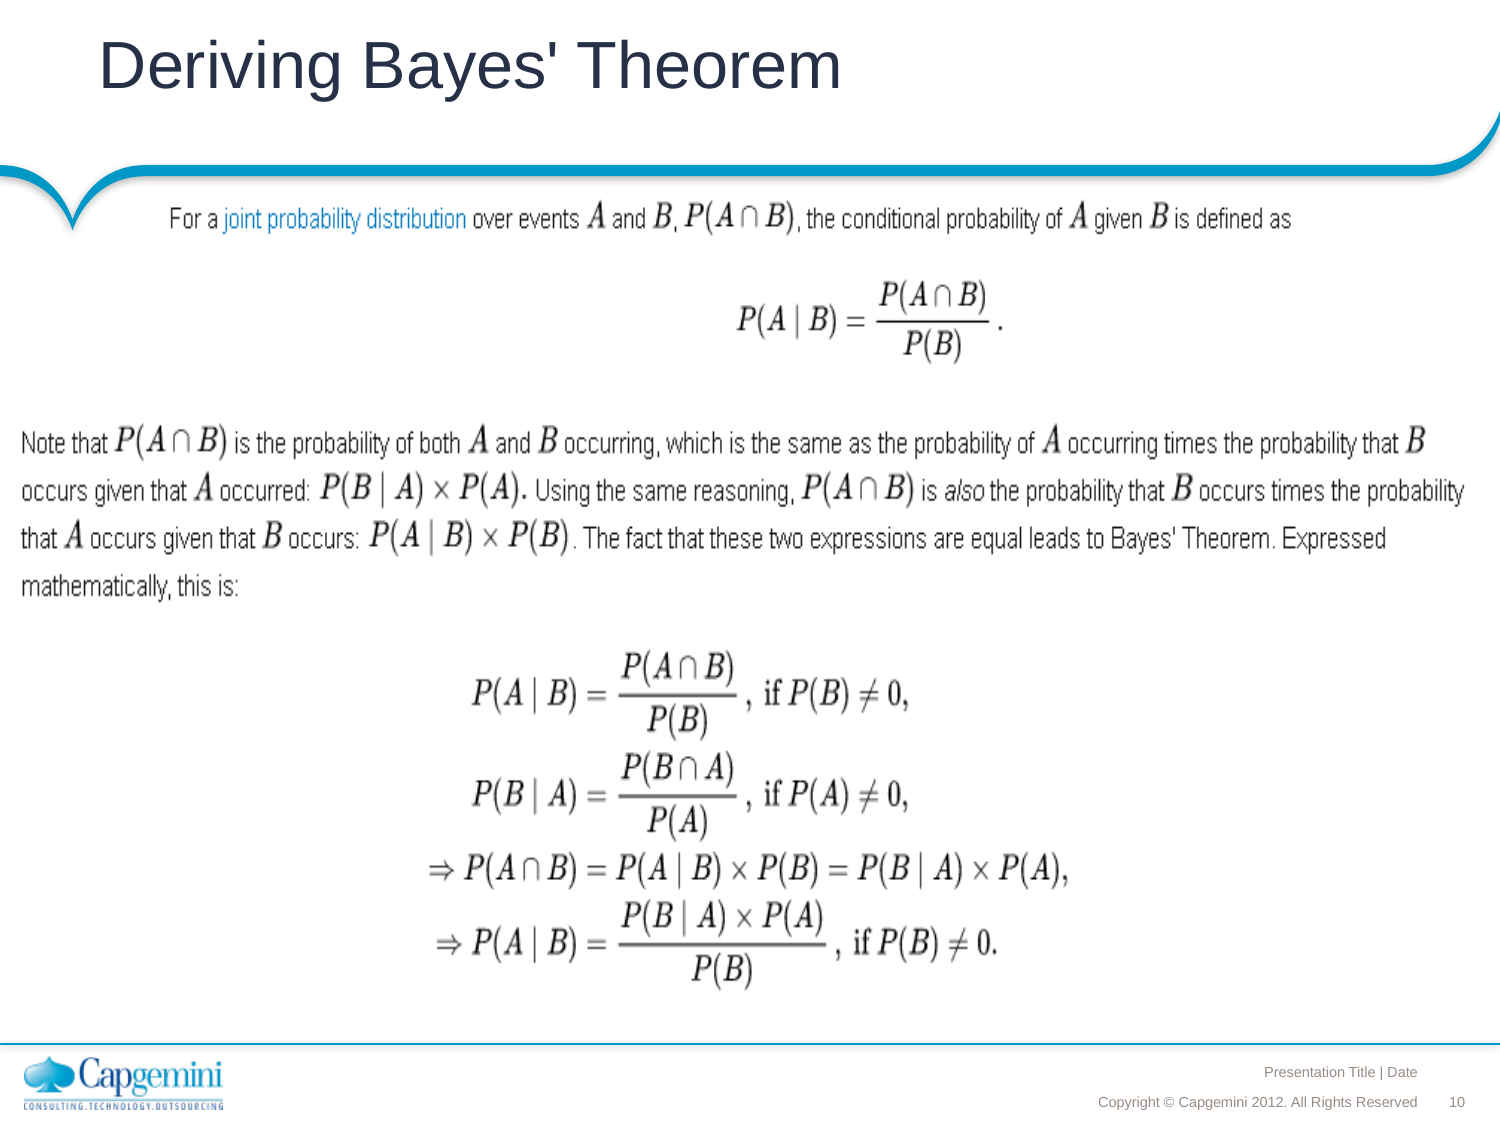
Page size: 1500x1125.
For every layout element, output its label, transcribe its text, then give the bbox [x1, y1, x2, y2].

picture [24, 1056, 223, 1110]
title Deriving Bayes' Theorem [50, 3, 1400, 134]
picture [14, 412, 1484, 1001]
picture [154, 191, 1342, 388]
